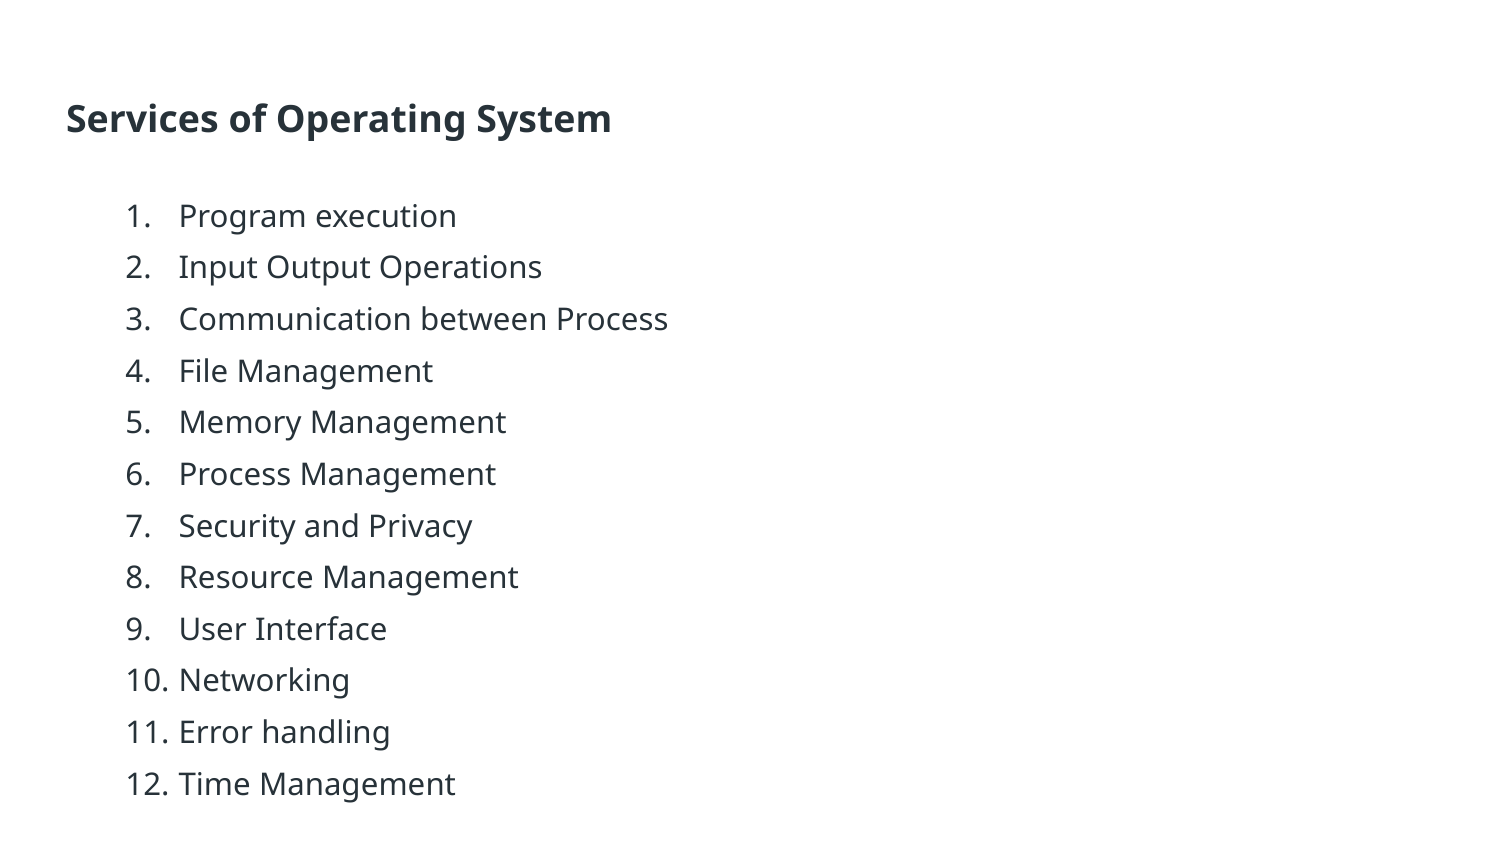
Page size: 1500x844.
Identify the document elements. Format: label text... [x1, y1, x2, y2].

list Program execution Input Output Operations Communication between Process File Management Memory Management Process Management Security and Privacy Resource Management User Interface Networking Error handling Time Management [51, 166, 1449, 813]
title Services of Operating System [51, 72, 1449, 166]
